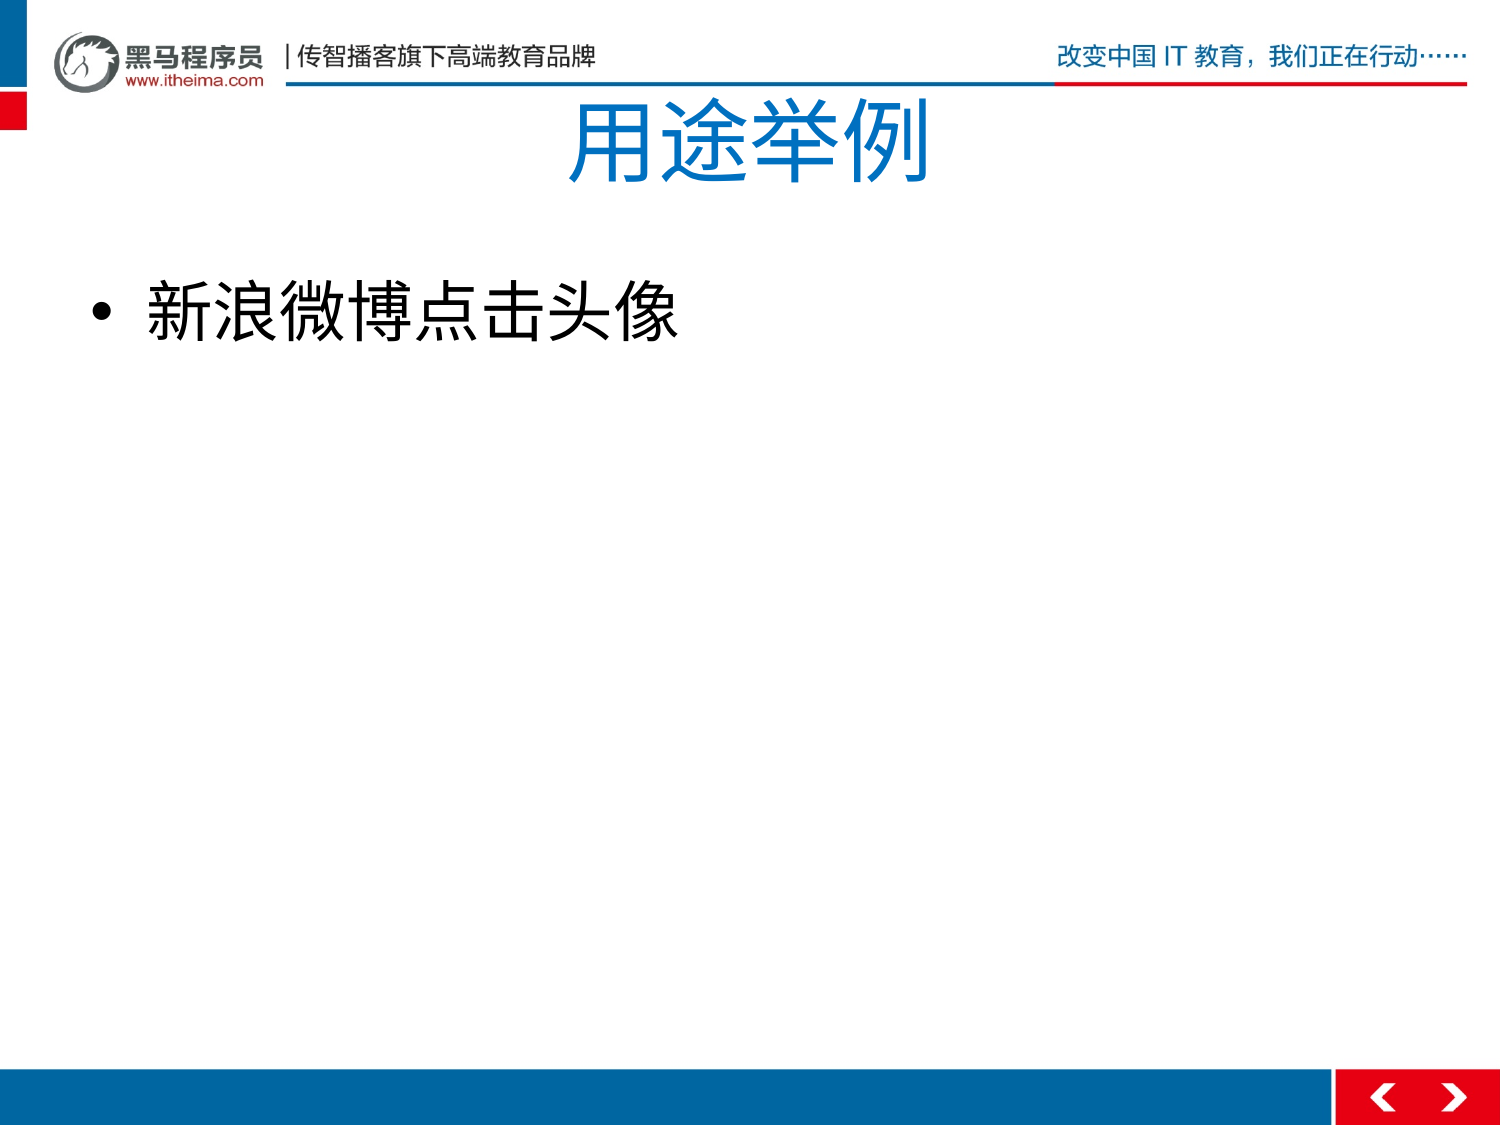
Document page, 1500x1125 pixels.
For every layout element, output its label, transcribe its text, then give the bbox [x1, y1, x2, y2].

list 新浪微博点击头像 [75, 262, 1425, 1005]
title 用途举例 [75, 45, 1425, 233]
picture [0, 0, 1500, 1125]
